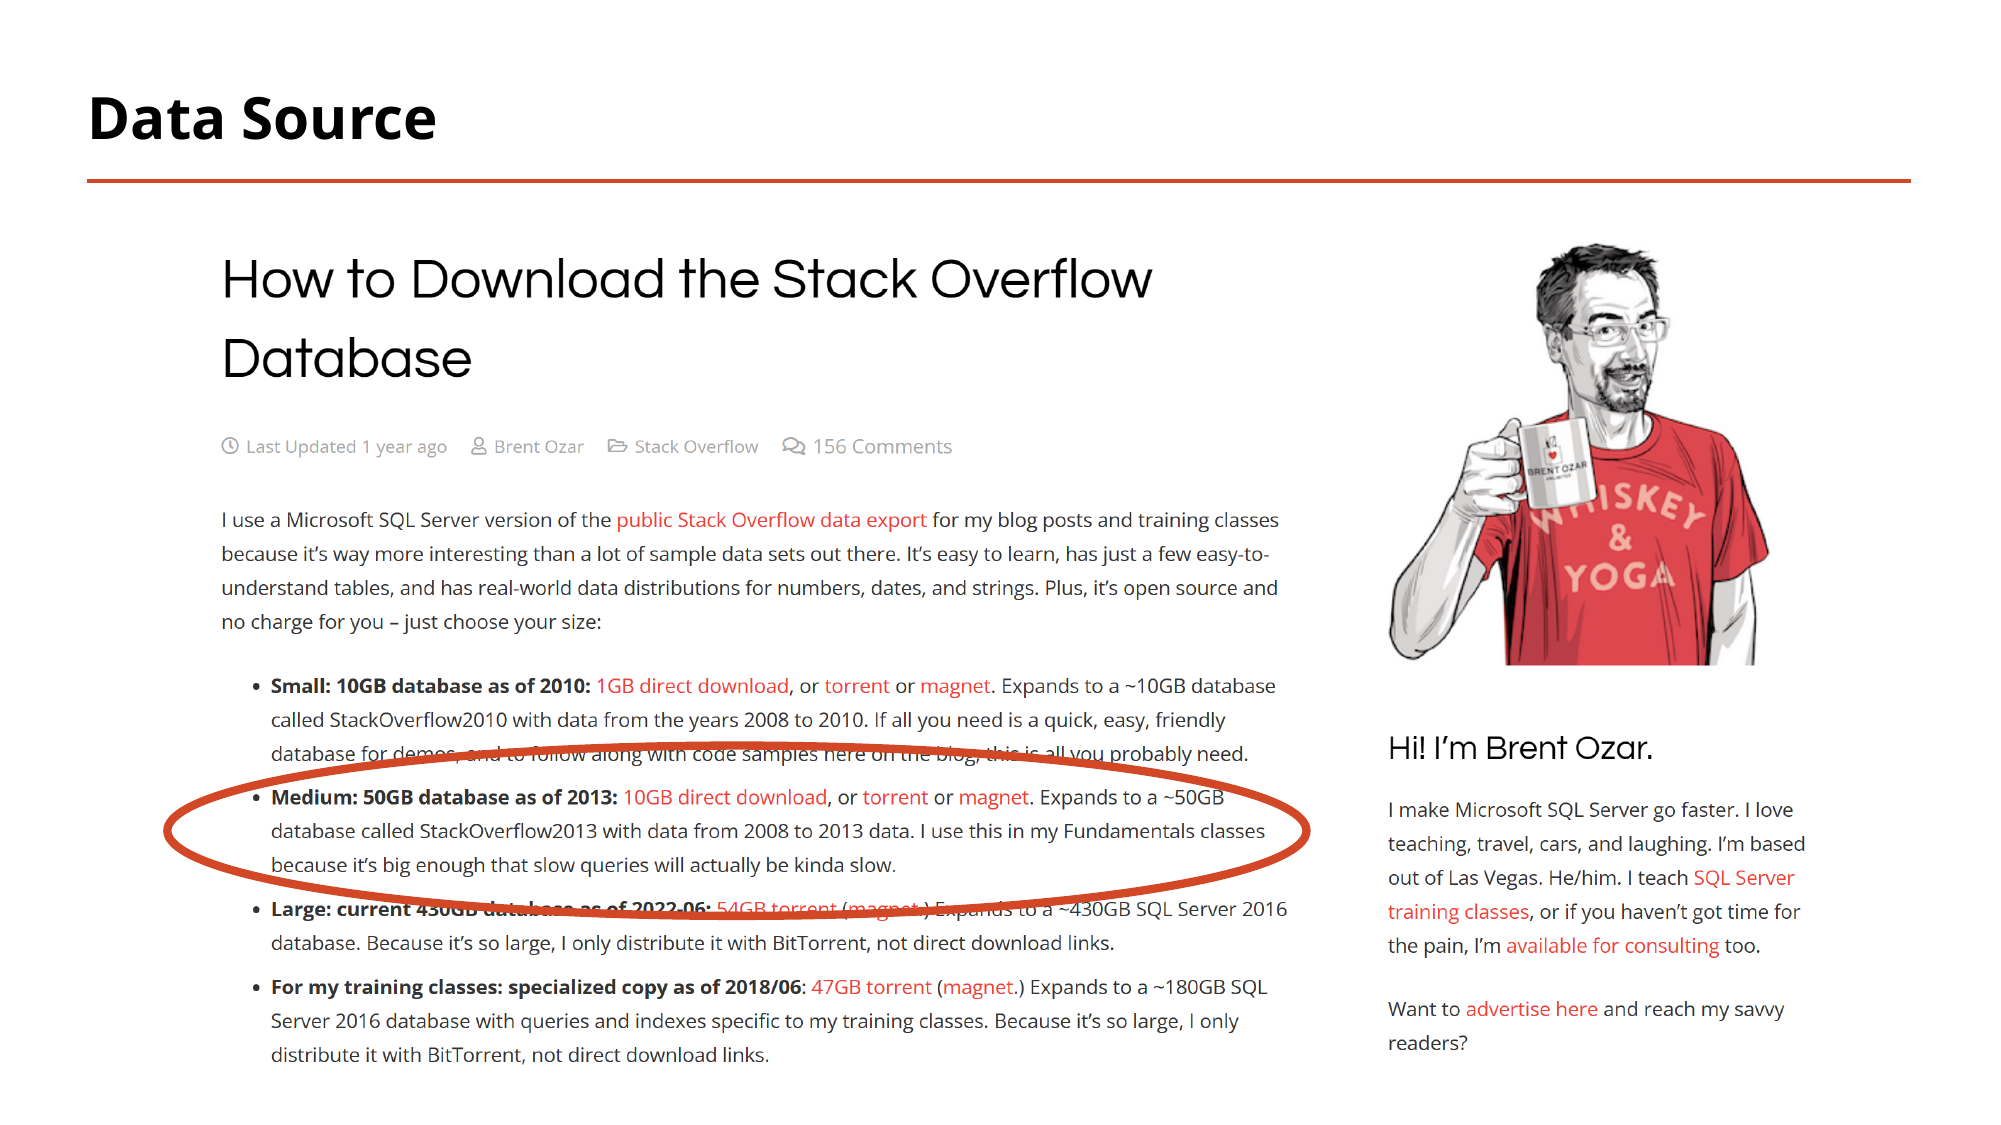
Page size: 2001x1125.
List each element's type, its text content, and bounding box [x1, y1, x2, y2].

title Data Source [72, 68, 1574, 173]
text_box [166, 797, 209, 864]
picture [209, 242, 1811, 1080]
